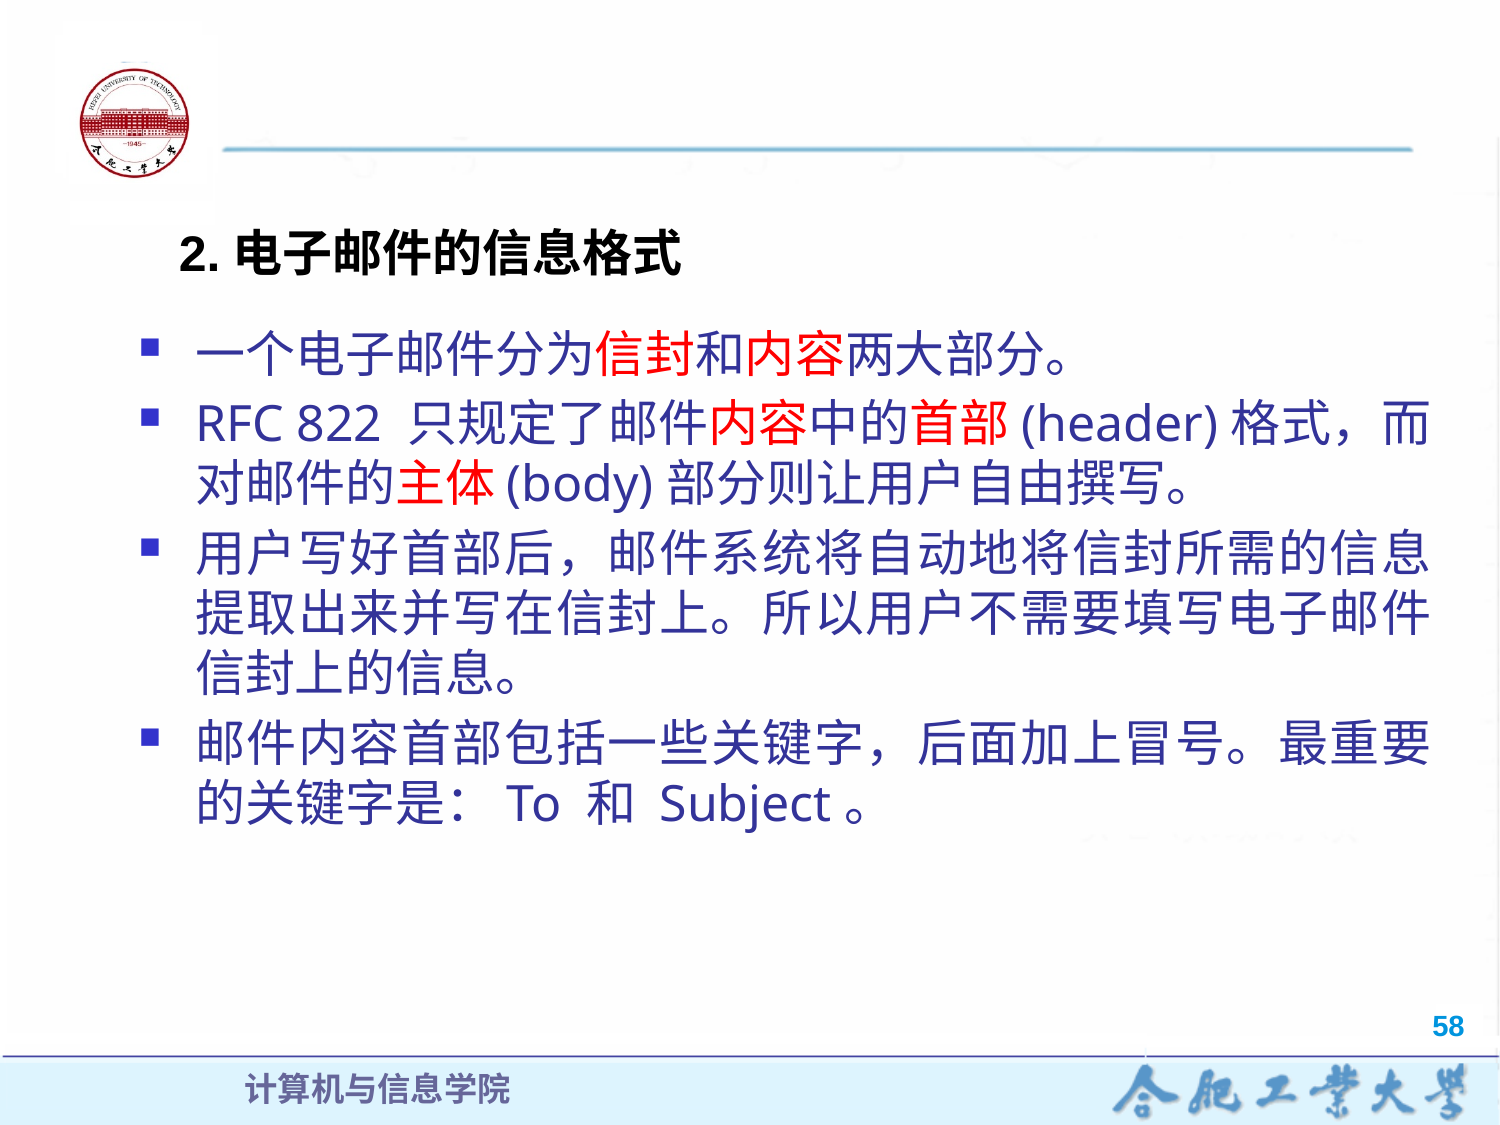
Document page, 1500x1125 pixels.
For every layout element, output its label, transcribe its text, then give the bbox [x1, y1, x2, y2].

text_box 2.电子邮件的信息格式 [164, 213, 713, 289]
text_box 一个电子邮件分为信封和内容两大部分。 RFC 822 只规定了邮件内容中的首部(header)格式，而对邮件的主体(body)部分则让用户自由撰写。 用户写好首部后，邮件系统将自动地将信封所需的信息提取出来并写在信封上。所以用户不需要填写电子邮件信封上的信息。 邮件内容首部包括一些关键字，后面加上冒号。最重要的关键字是：To 和 Subject。 [123, 314, 1446, 912]
picture [0, 0, 1500, 1125]
